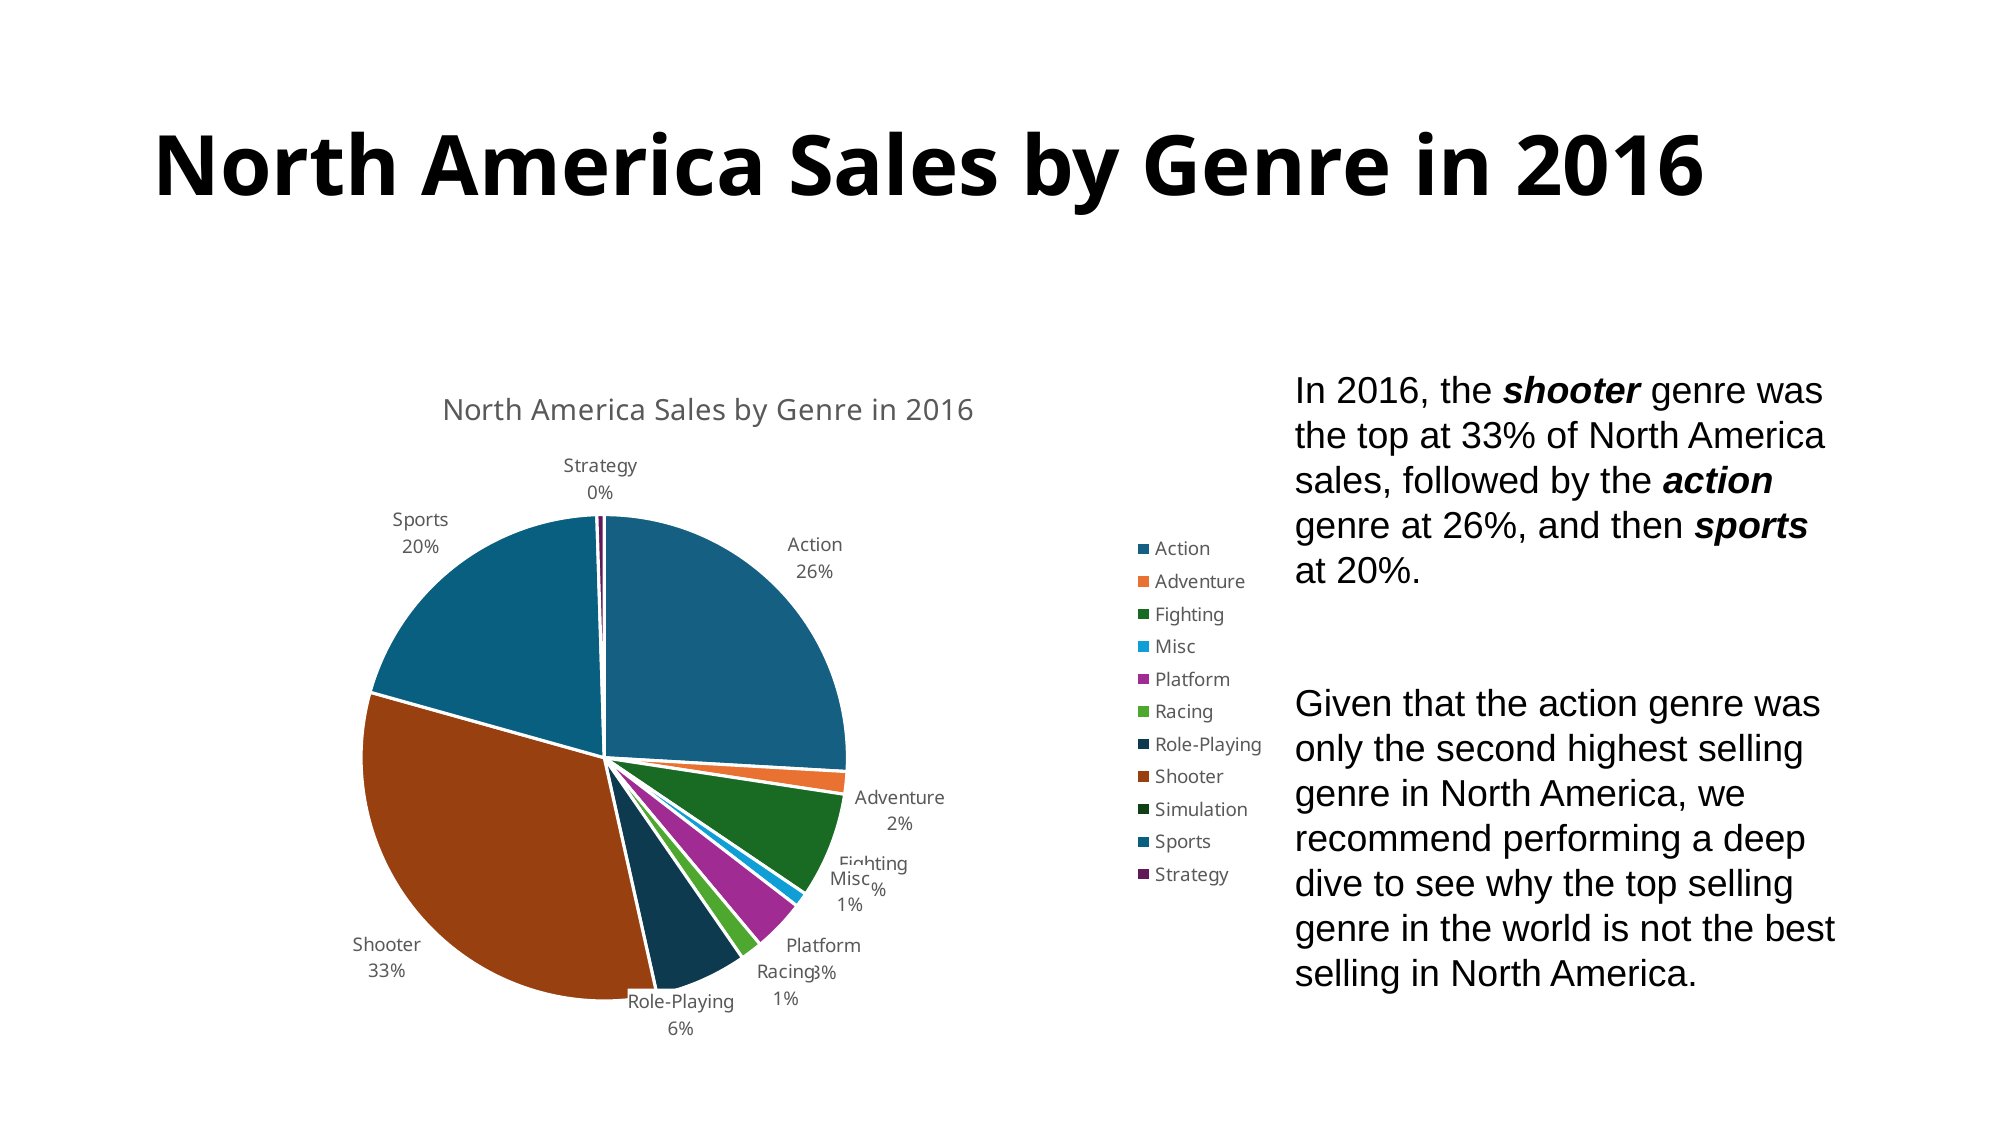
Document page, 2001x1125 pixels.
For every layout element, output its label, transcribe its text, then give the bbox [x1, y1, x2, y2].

text_box Given that the action genre was only the second highest selling genre in North America, we recommend performing a deep dive to see why the top selling genre in the world is not the best selling in North America. [1281, 671, 1863, 1001]
text_box In 2016, the shooter genre was the top at 33% of North America sales, followed by the action genre at 26%, and then sports at 20%. [1281, 358, 1863, 598]
title North America Sales by Genre in 2016 [137, 59, 1863, 278]
chart [136, 357, 1281, 1066]
